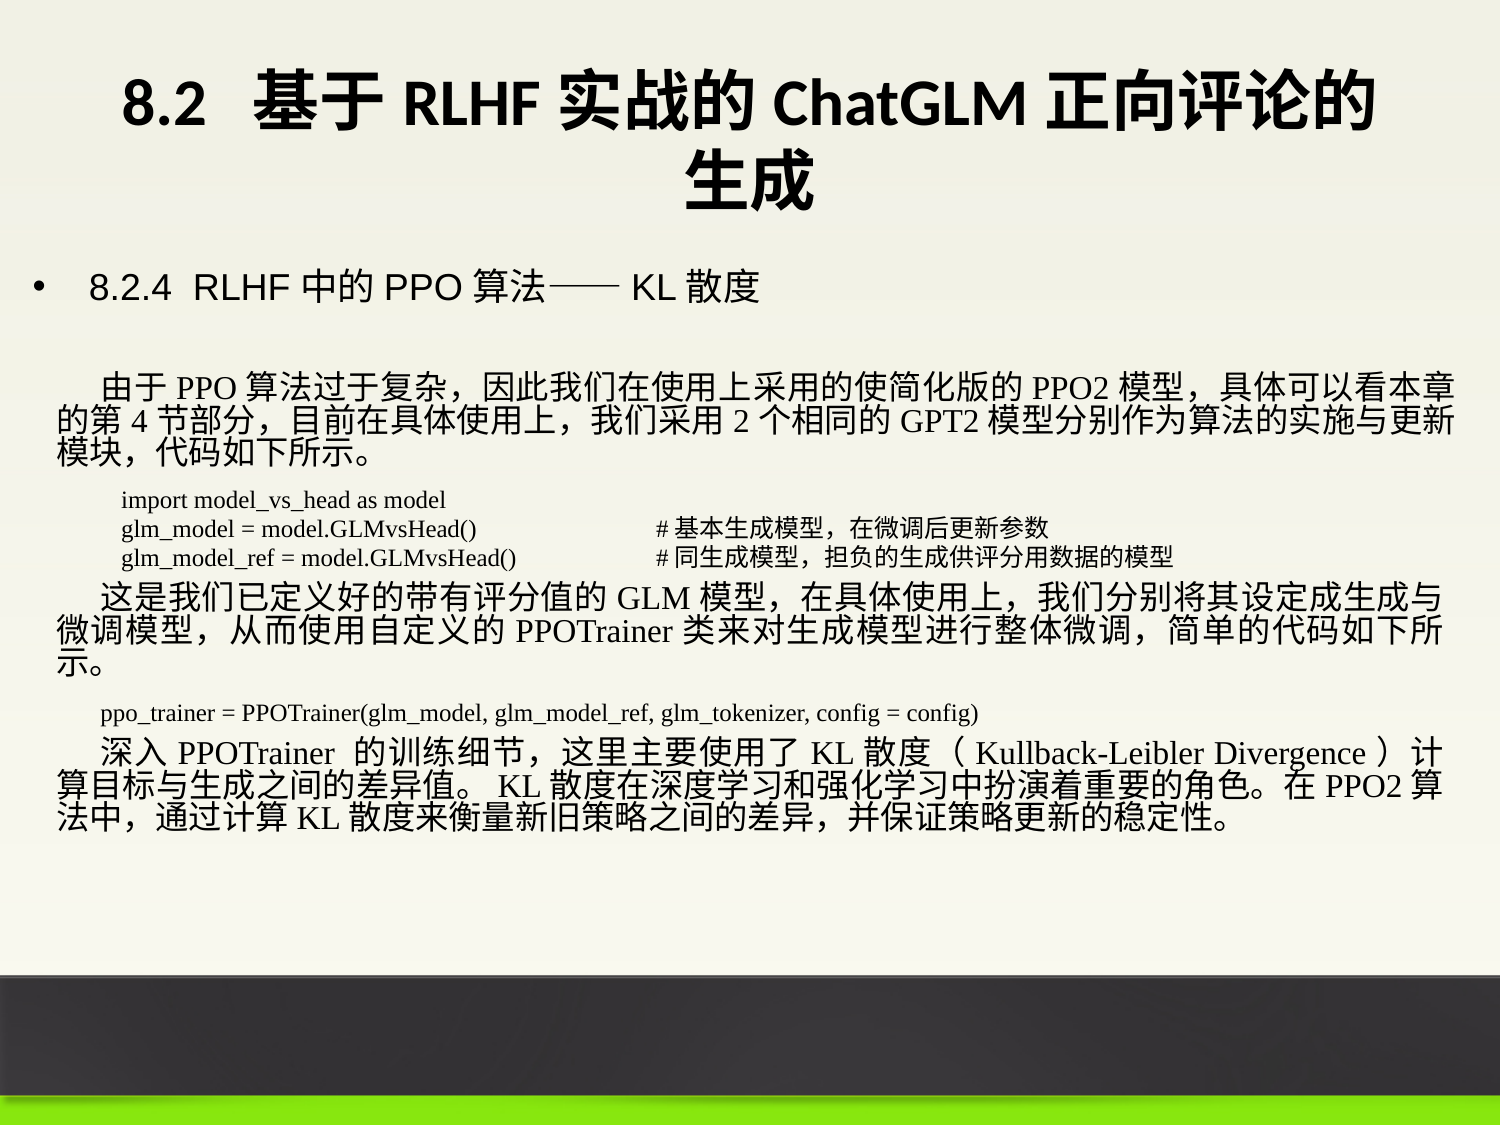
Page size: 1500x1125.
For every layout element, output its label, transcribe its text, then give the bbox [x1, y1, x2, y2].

title 8.2 基于RLHF实战的ChatGLM正向评论的生成 [75, 45, 1425, 233]
picture [0, 0, 1500, 1125]
text_box 由于PPO算法过于复杂，因此我们在使用上采用的使简化版的PPO2模型，具体可以看本章的第4节部分，目前在具体使用上，我们采用2个相同的GPT2模型分别作为算法的实施与更新模块，代码如下所示。 import model_vs_head as model glm_model = model.GLMvsHead() #基本生成模型，在微调后更新参数 glm_model_ref = model.GLMvsHead() #同生成模型，担负的生成供评分用数据的模型 这是我们已定义好的带有评分值的GLM模型，在具体使用上，我们分别将其设定成生成与微调模型，从而使用自定义的PPOTrainer类来对生成模型进行整体微调，简单的代码如下所示。 ppo_trainer = PPOTrainer(glm_model, glm_model_ref, glm_tokenizer, config = config) 深入PPOTrainer 的训练细节，这里主要使用了KL散度（Kullback-Leibler Divergence）计算目标与生成之间的差异值。KL散度在深度学习和强化学习中扮演着重要的角色。在PPO2算法中，通过计算KL散度来衡量新旧策略之间的差异，并保证策略更新的稳定性。 [41, 366, 1471, 889]
list 8.2.4 RLHF中的PPO算法——KL散度 [17, 255, 1368, 367]
